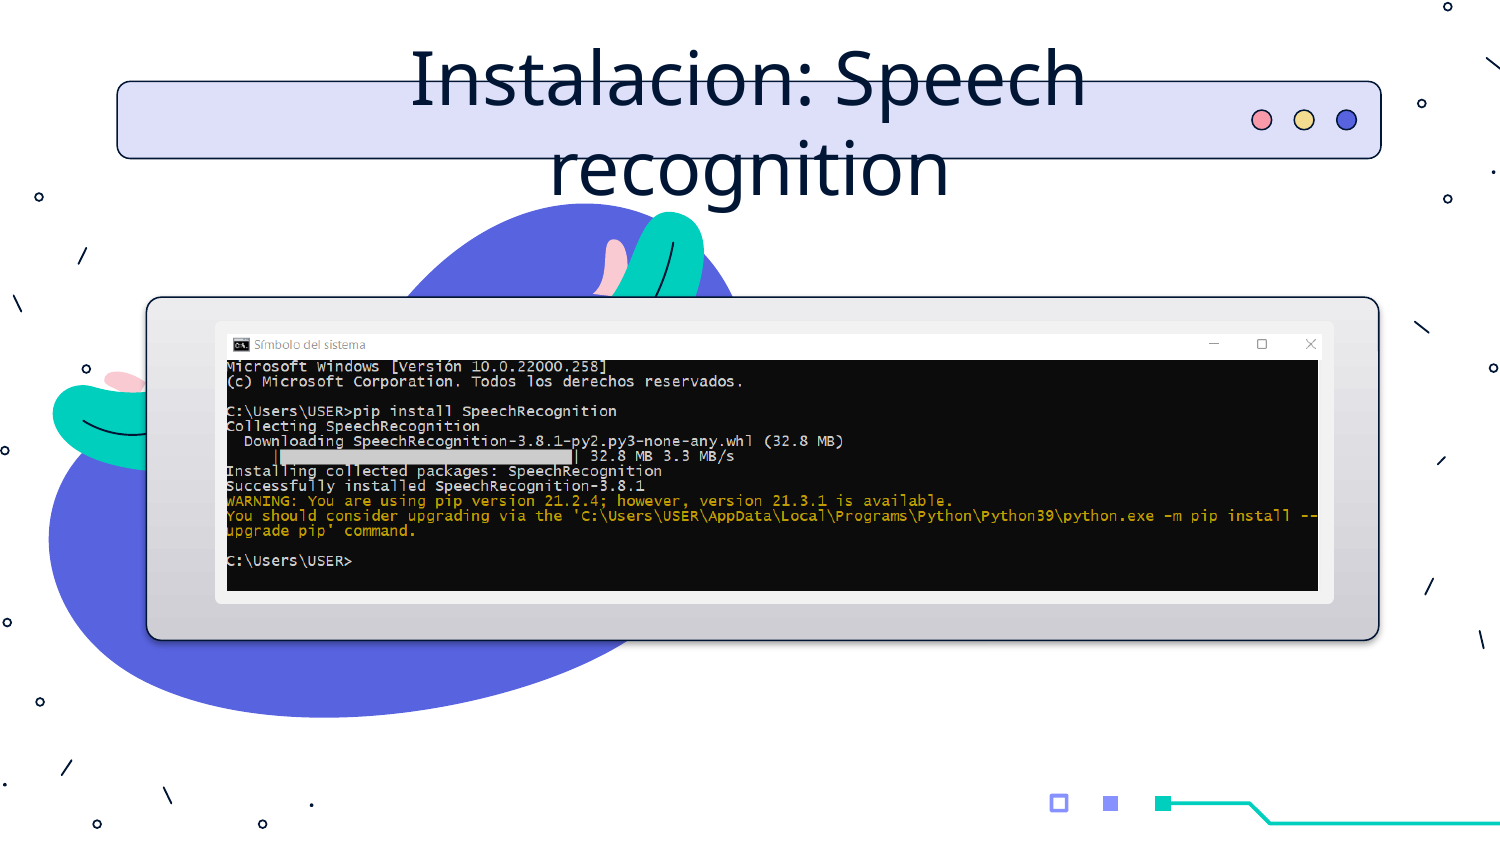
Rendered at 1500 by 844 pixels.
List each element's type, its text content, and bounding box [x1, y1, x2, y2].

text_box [1251, 109, 1357, 131]
text_box [145, 296, 1380, 642]
text_box [48, 511, 614, 718]
text_box [536, 203, 632, 210]
text_box [117, 81, 224, 159]
picture [226, 333, 1323, 592]
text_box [35, 211, 738, 505]
title Instalacion: Speech recognition [224, 72, 1276, 167]
text_box [1276, 81, 1382, 159]
